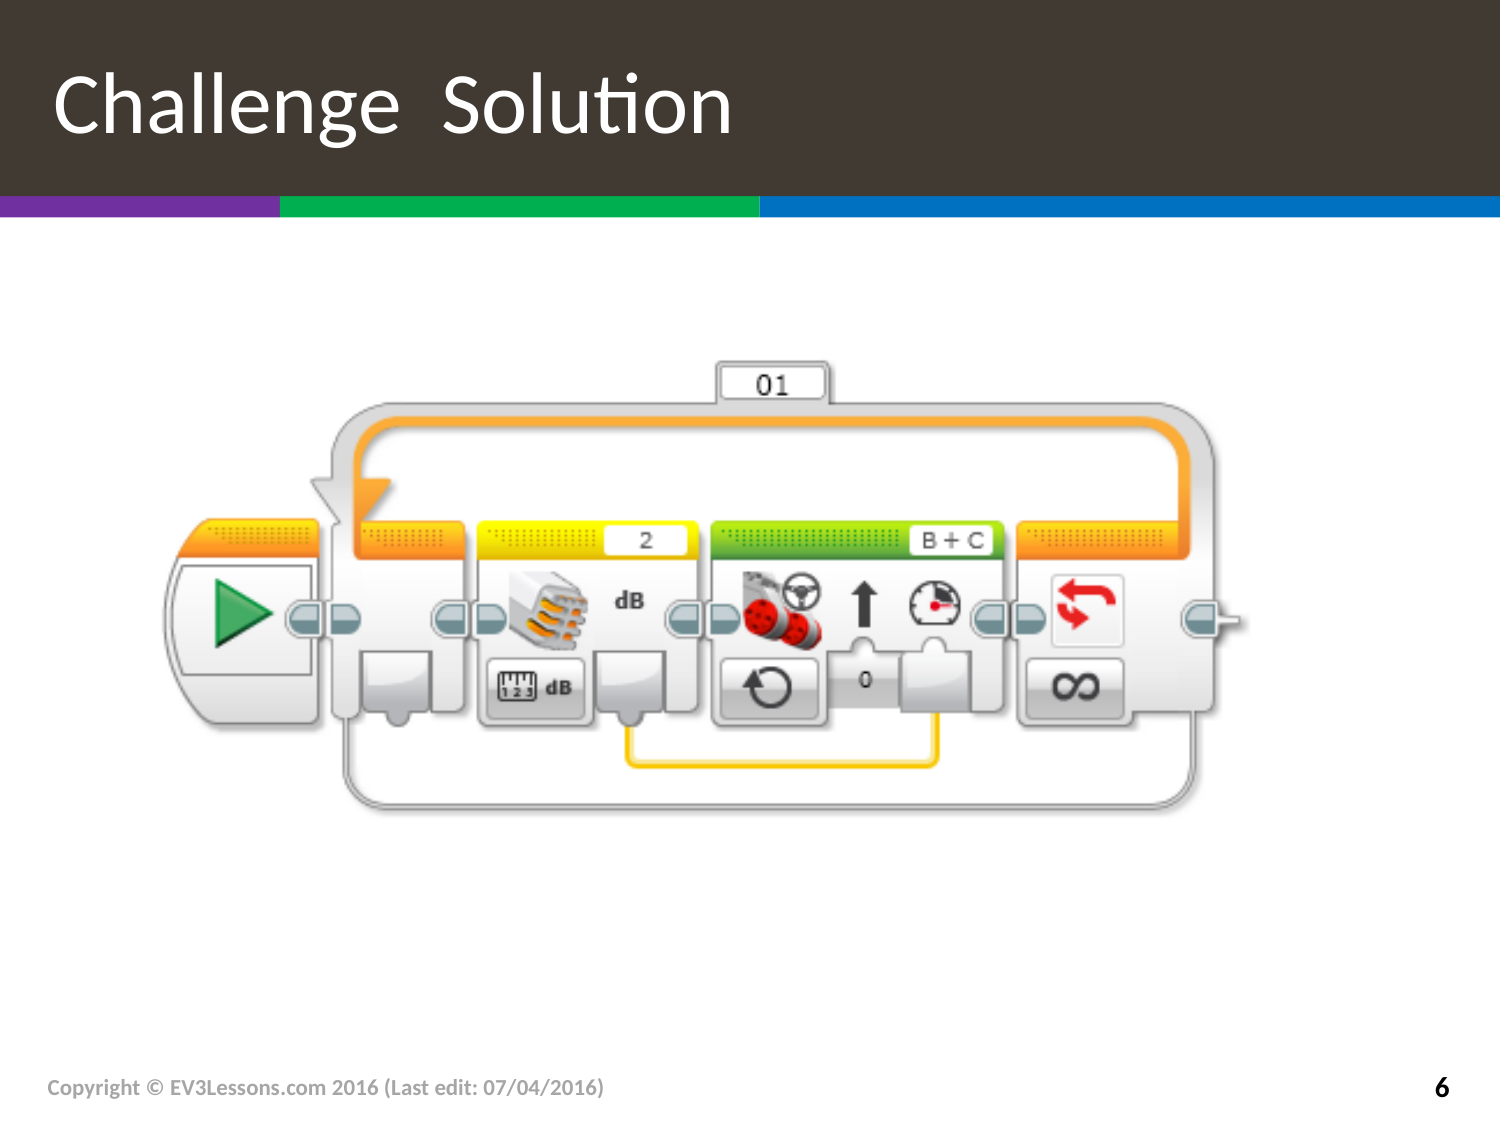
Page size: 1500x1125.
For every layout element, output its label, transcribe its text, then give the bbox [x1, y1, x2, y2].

picture [150, 345, 1270, 826]
title Challenge Solution [0, 0, 1500, 197]
slide_number 6 [1361, 1056, 1465, 1116]
footer Copyright © EV3Lessons.com 2016 (Last edit: 07/04/2016) [32, 1055, 1038, 1116]
